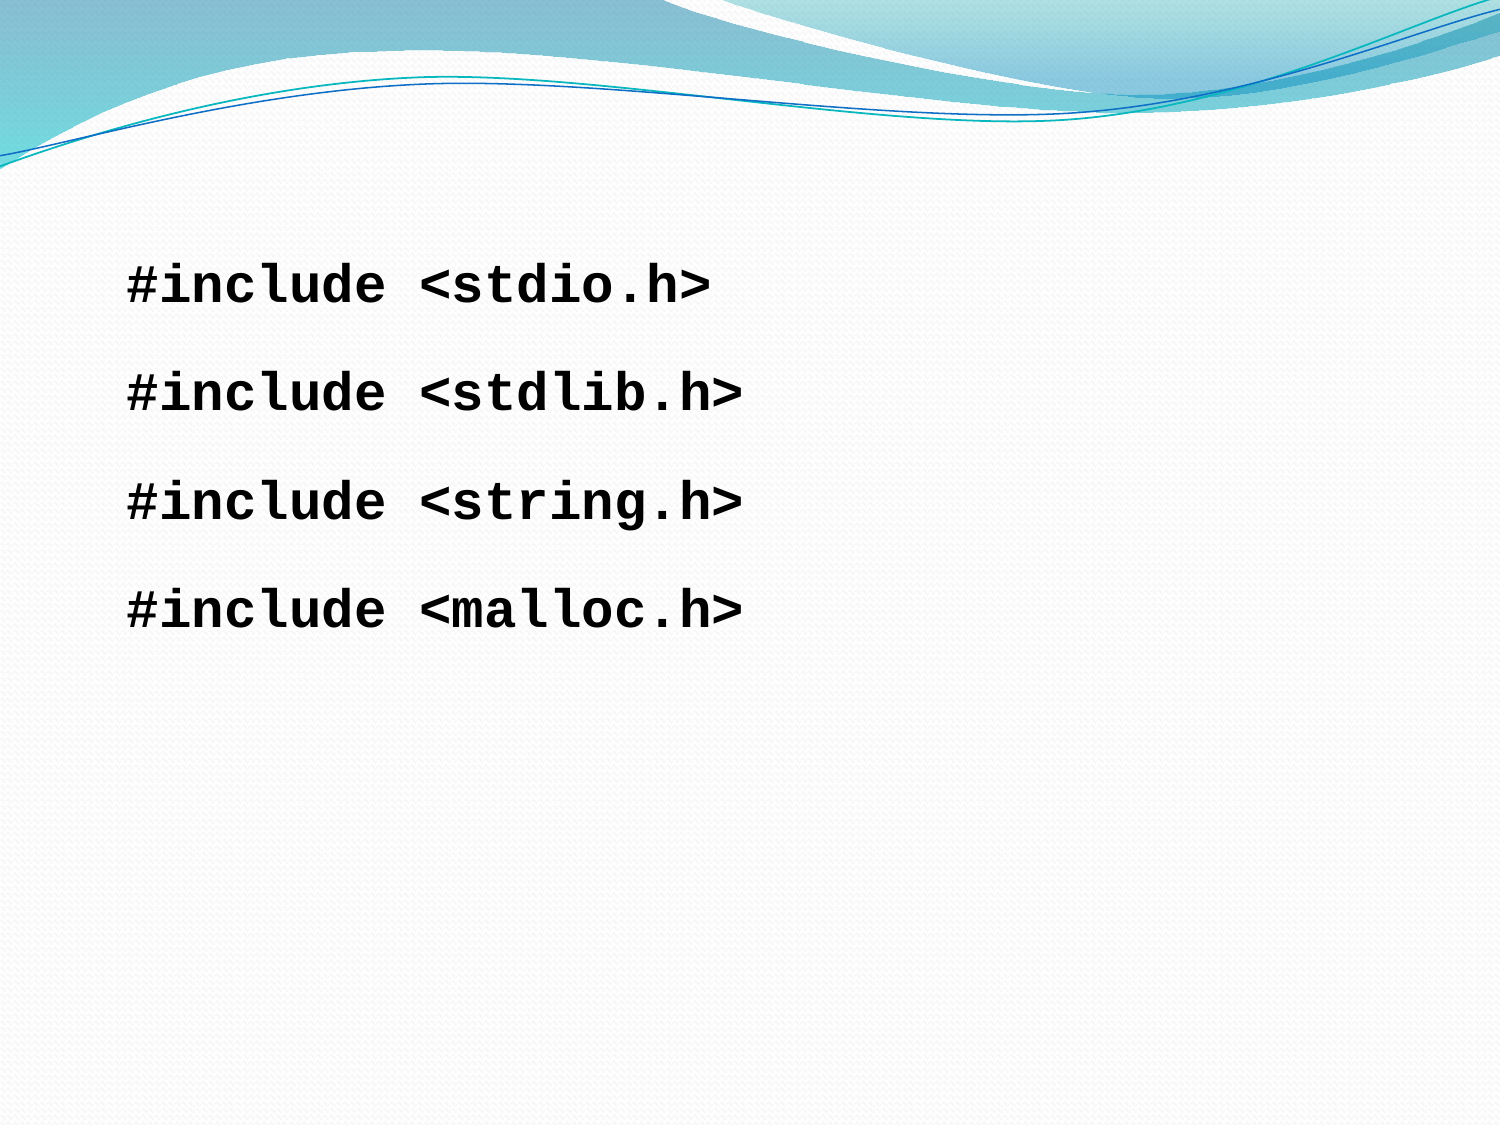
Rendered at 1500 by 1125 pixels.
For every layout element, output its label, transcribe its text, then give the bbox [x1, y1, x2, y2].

list #include <stdio.h> #include <stdlib.h> #include <string.h> #include <malloc.h> [112, 208, 1463, 929]
